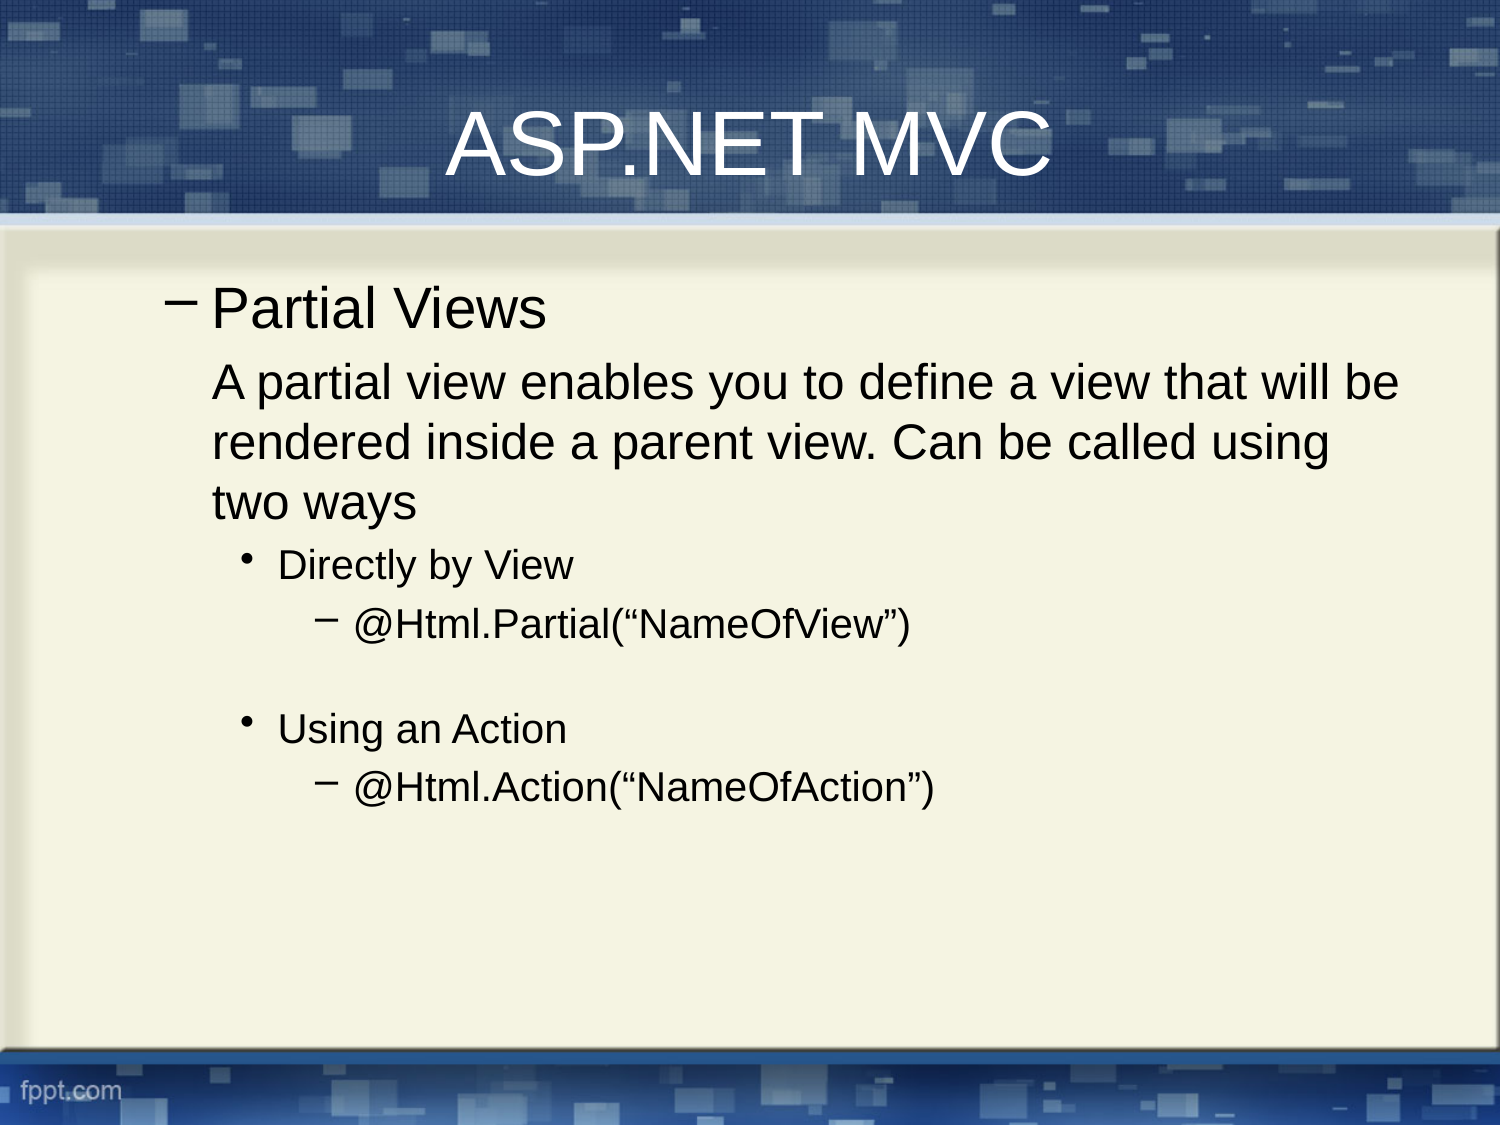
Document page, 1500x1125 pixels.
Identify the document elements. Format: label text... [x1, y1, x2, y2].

title ASP.NET MVC [74, 44, 1426, 233]
picture [0, 0, 1500, 1125]
list Partial Views A partial view enables you to define a view that will be rendered inside a parent view. Can be called using two ways Directly by View @Html.Partial(“NameOfView”) Using an Action @Html.Action(“NameOfAction”) [74, 262, 1426, 1006]
